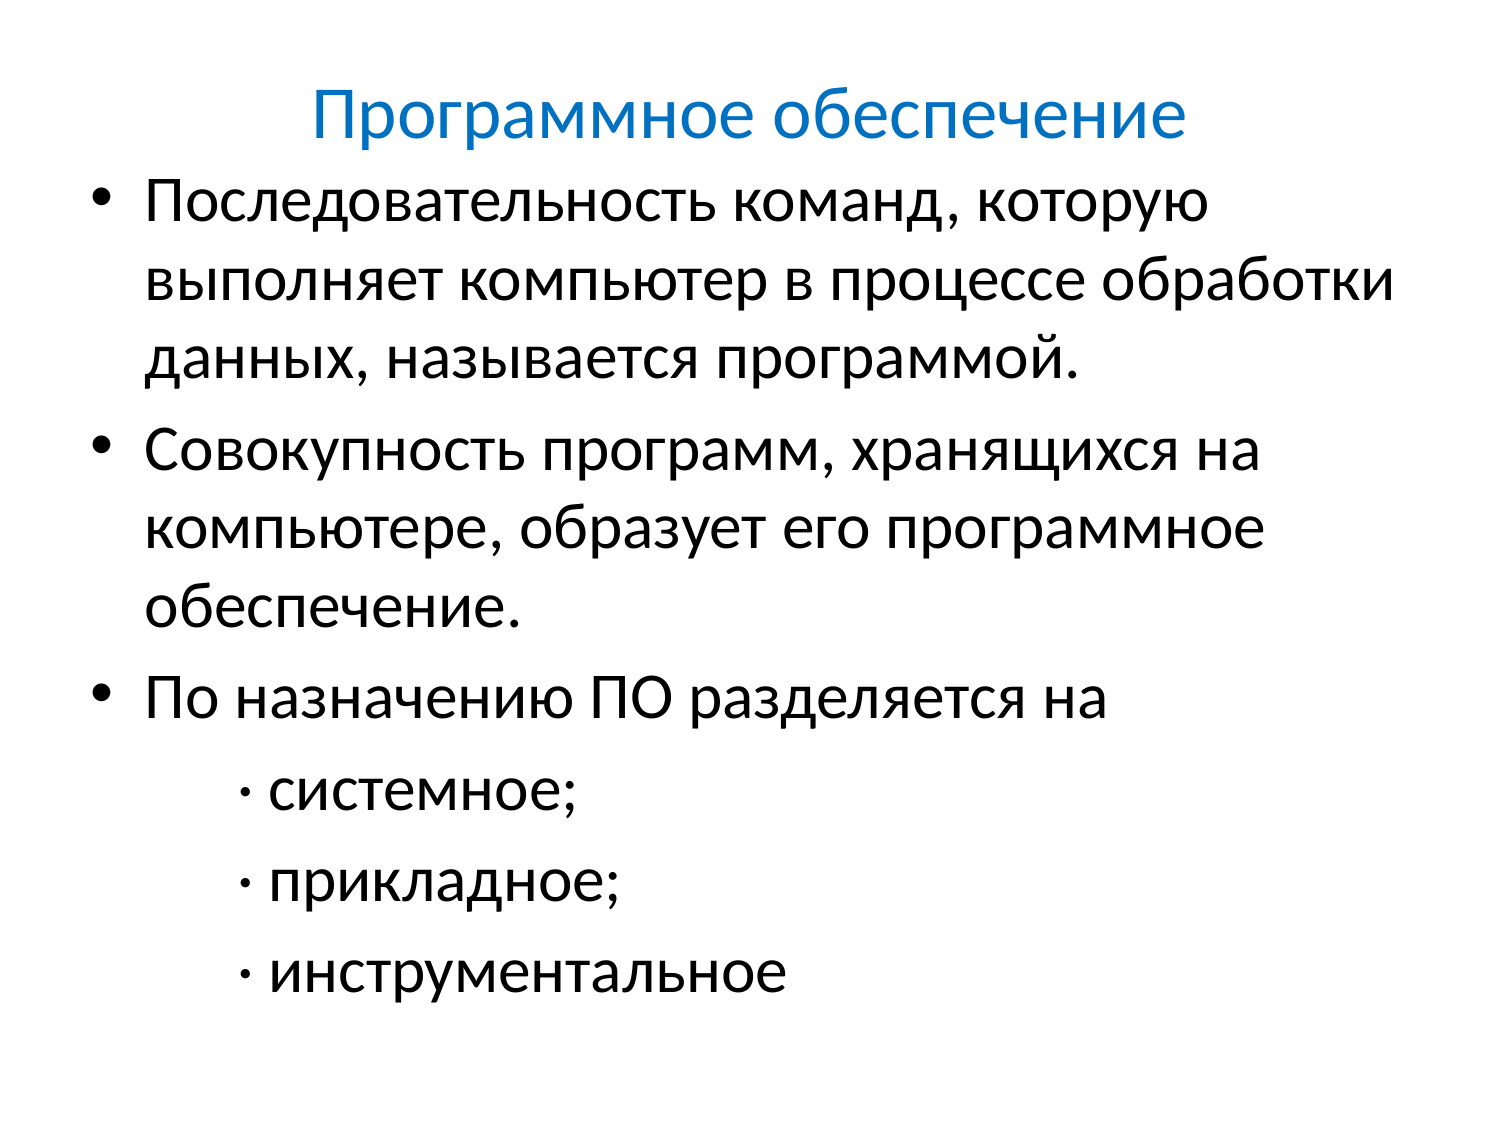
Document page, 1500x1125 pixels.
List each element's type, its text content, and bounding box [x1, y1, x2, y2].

list Последовательность команд, которую выполняет компьютер в процессе обработки данных, называется программой. Совокупность программ, хранящихся на компьютере, образует его программное обеспечение. По назначению ПО разделяется на · системное; · прикладное; · инструментальное [75, 149, 1425, 1083]
title Программное обеспечение [75, 45, 1425, 149]
